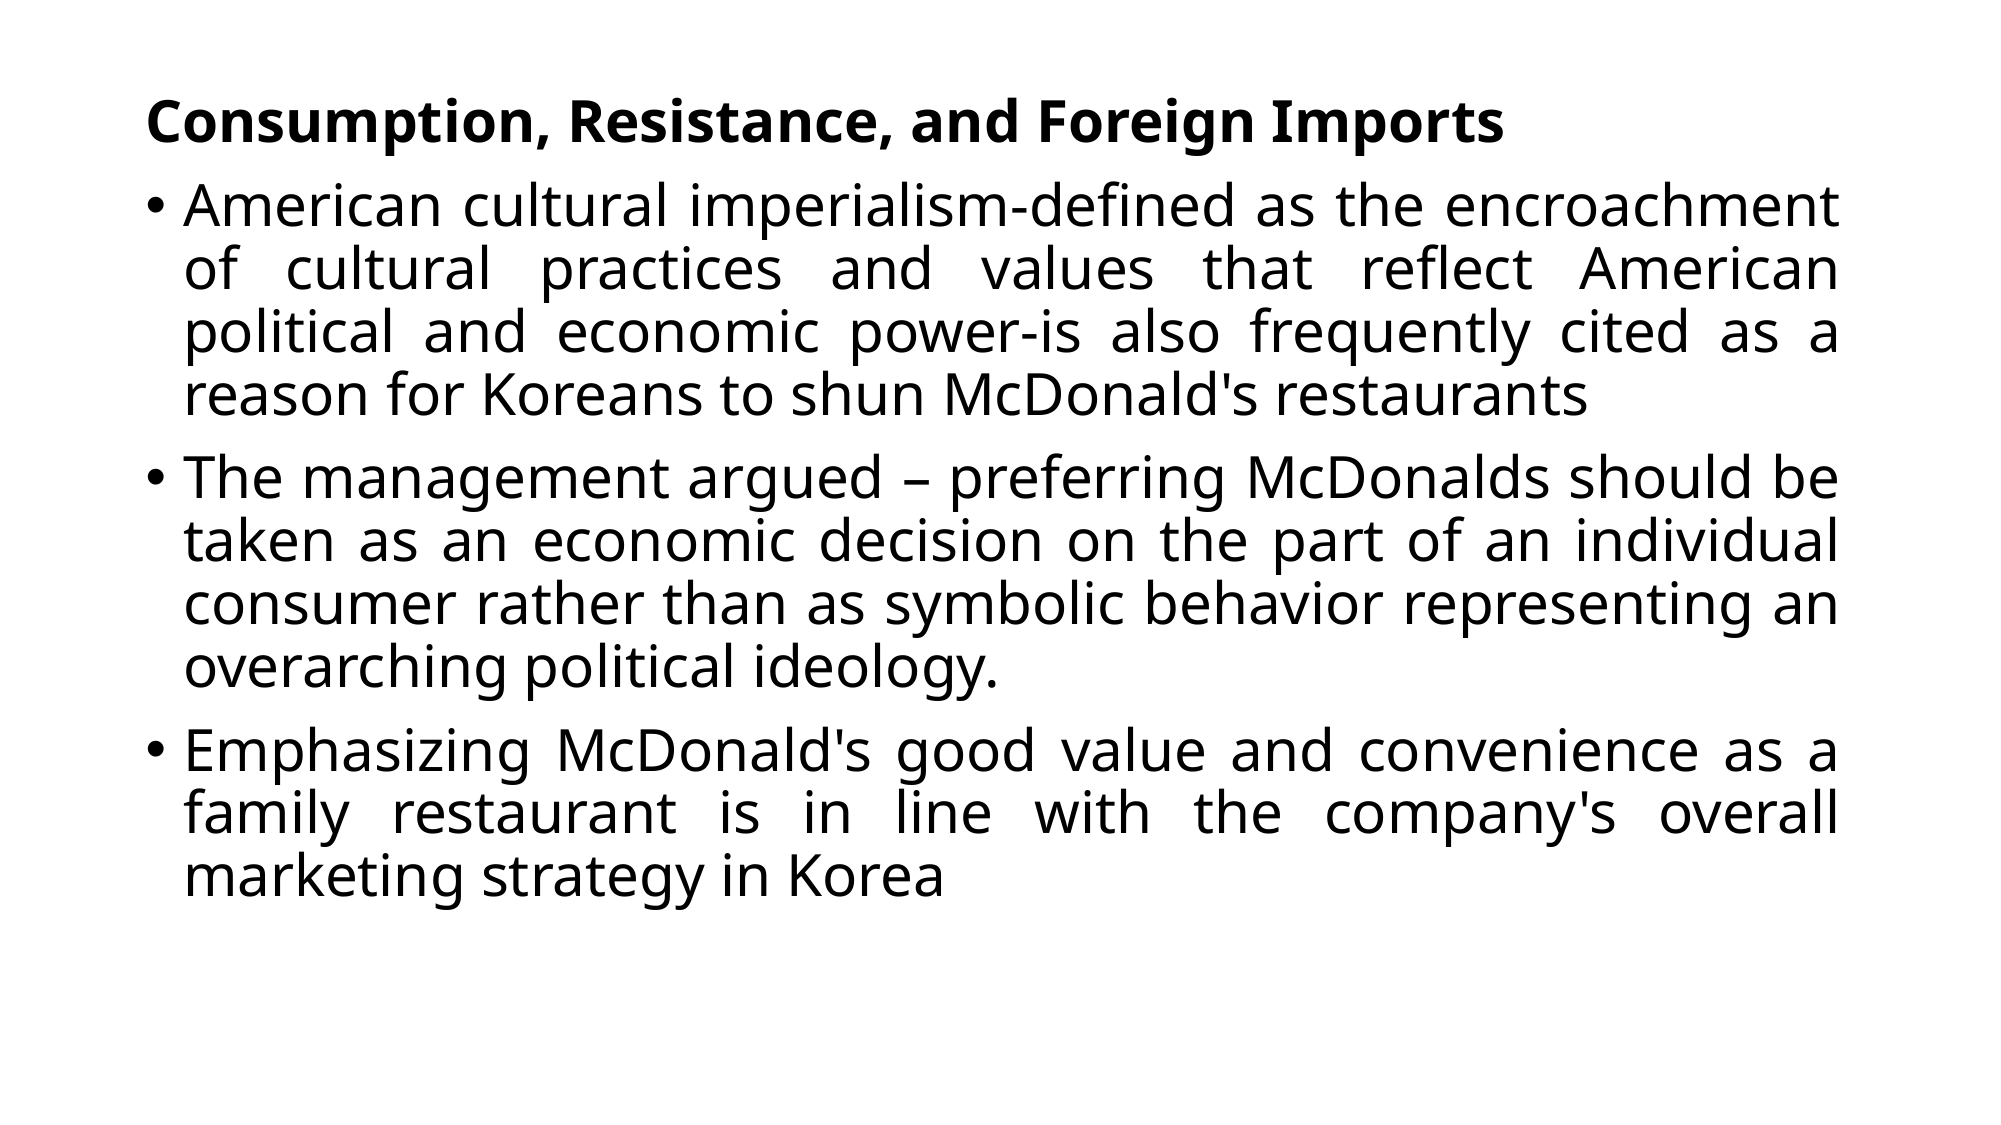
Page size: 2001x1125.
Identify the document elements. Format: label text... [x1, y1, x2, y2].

list Consumption, Resistance, and Foreign Imports American cultural imperialism-defined as the encroachment of cultural practices and values that reflect American political and economic power-is also frequently cited as a reason for Koreans to shun McDonald's restaurants The management argued – preferring McDonalds should be taken as an economic decision on the part of an individual consumer rather than as symbolic behavior representing an overarching political ideology. Emphasizing McDonald's good value and convenience as a family restaurant is in line with the company's overall marketing strategy in Korea [130, 85, 1856, 1037]
